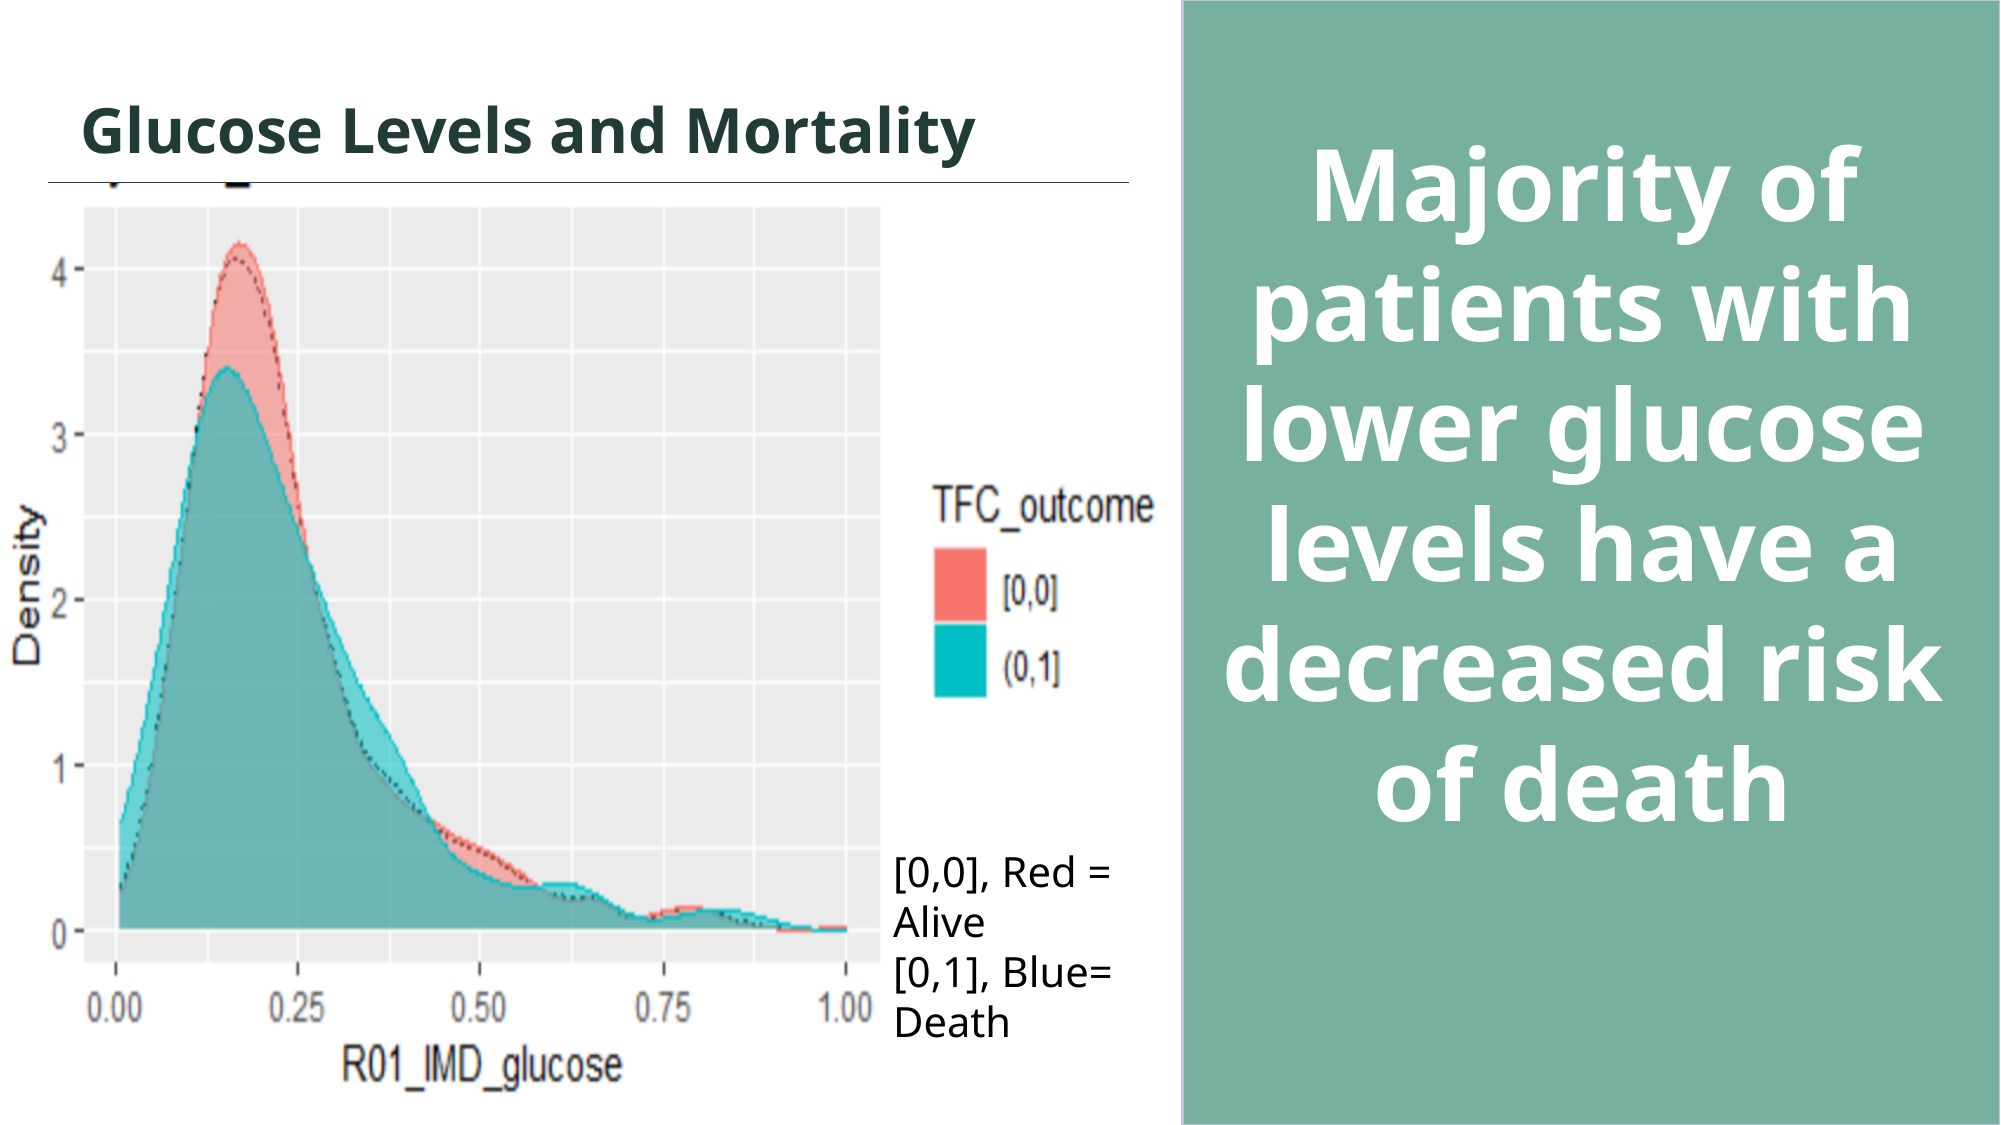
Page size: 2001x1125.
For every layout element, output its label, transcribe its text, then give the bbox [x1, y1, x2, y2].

text_box [1181, 0, 2000, 1125]
picture [0, 183, 1178, 1103]
text_box Majority of patients with lower glucose levels have a decreased risk of death [1181, 114, 1986, 878]
text_box Glucose Levels and Mortality [65, 83, 1001, 182]
